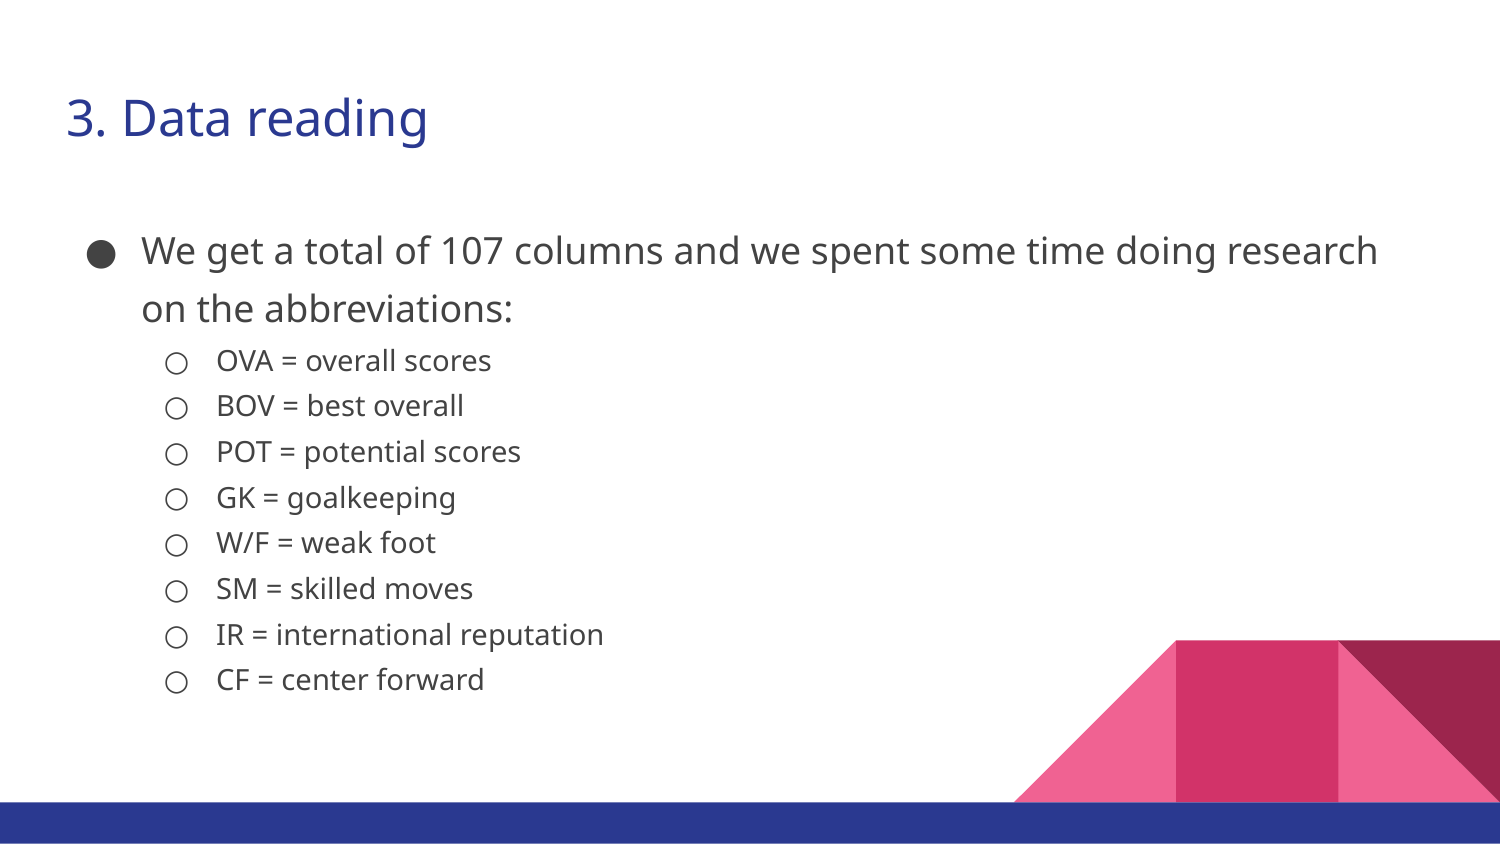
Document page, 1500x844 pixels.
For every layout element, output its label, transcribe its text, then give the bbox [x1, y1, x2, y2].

list We get a total of 107 columns and we spent some time doing research on the abbreviations: OVA = overall scores BOV = best overall POT = potential scores GK = goalkeeping W/F = weak foot SM = skilled moves IR = international reputation CF = center forward [51, 201, 1449, 750]
title 3. Data reading [51, 67, 1449, 167]
